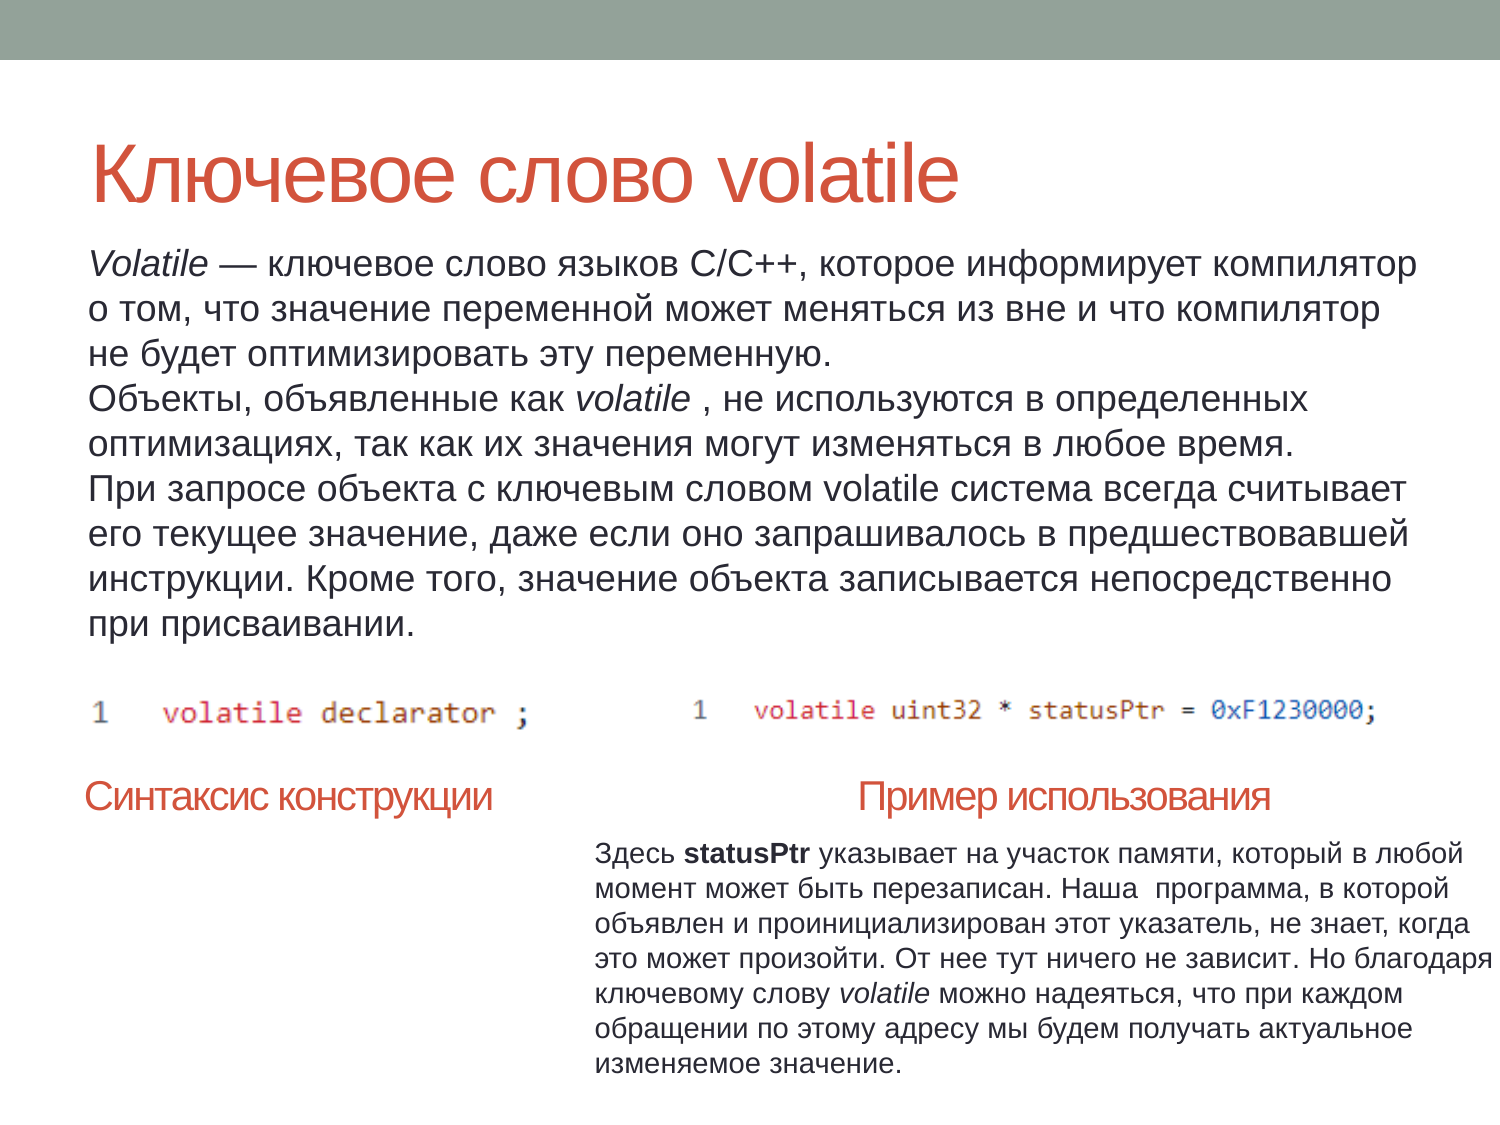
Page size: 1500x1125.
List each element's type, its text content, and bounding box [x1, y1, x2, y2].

picture [672, 678, 1396, 738]
text_box Volatile — ключевое слово языков C/C++, которое информирует компилятор о том, что значение переменной может меняться из вне и что компилятор не будет оптимизировать эту переменную. Объекты, объявленные как volatile , не используются в определенных оптимизациях, так как их значения могут изменяться в любое время. При запросе объекта с ключевым словом volatile система всегда считывает его текущее значение, даже если оно запрашивалось в предшествовавшей инструкции. Кроме того, значение объекта записывается непосредственно при присваивании. [73, 231, 1434, 742]
text_box Синтаксис конструкции [68, 759, 559, 828]
title Ключевое слово volatile [75, 87, 1425, 231]
picture [68, 678, 557, 747]
text_box Здесь statusPtr указывает на участок памяти, который в любой момент может быть перезаписан. Наша программа, в которой объявлен и проинициализирован этот указатель, не знает, когда это может произойти. От нее тут ничего не зависит. Но благодаря ключевому слову volatile можно надеяться, что при каждом обращении по этому адресу мы будем получать актуальное изменяемое значение. [579, 827, 1500, 1122]
text_box Пример использования [842, 759, 1333, 827]
